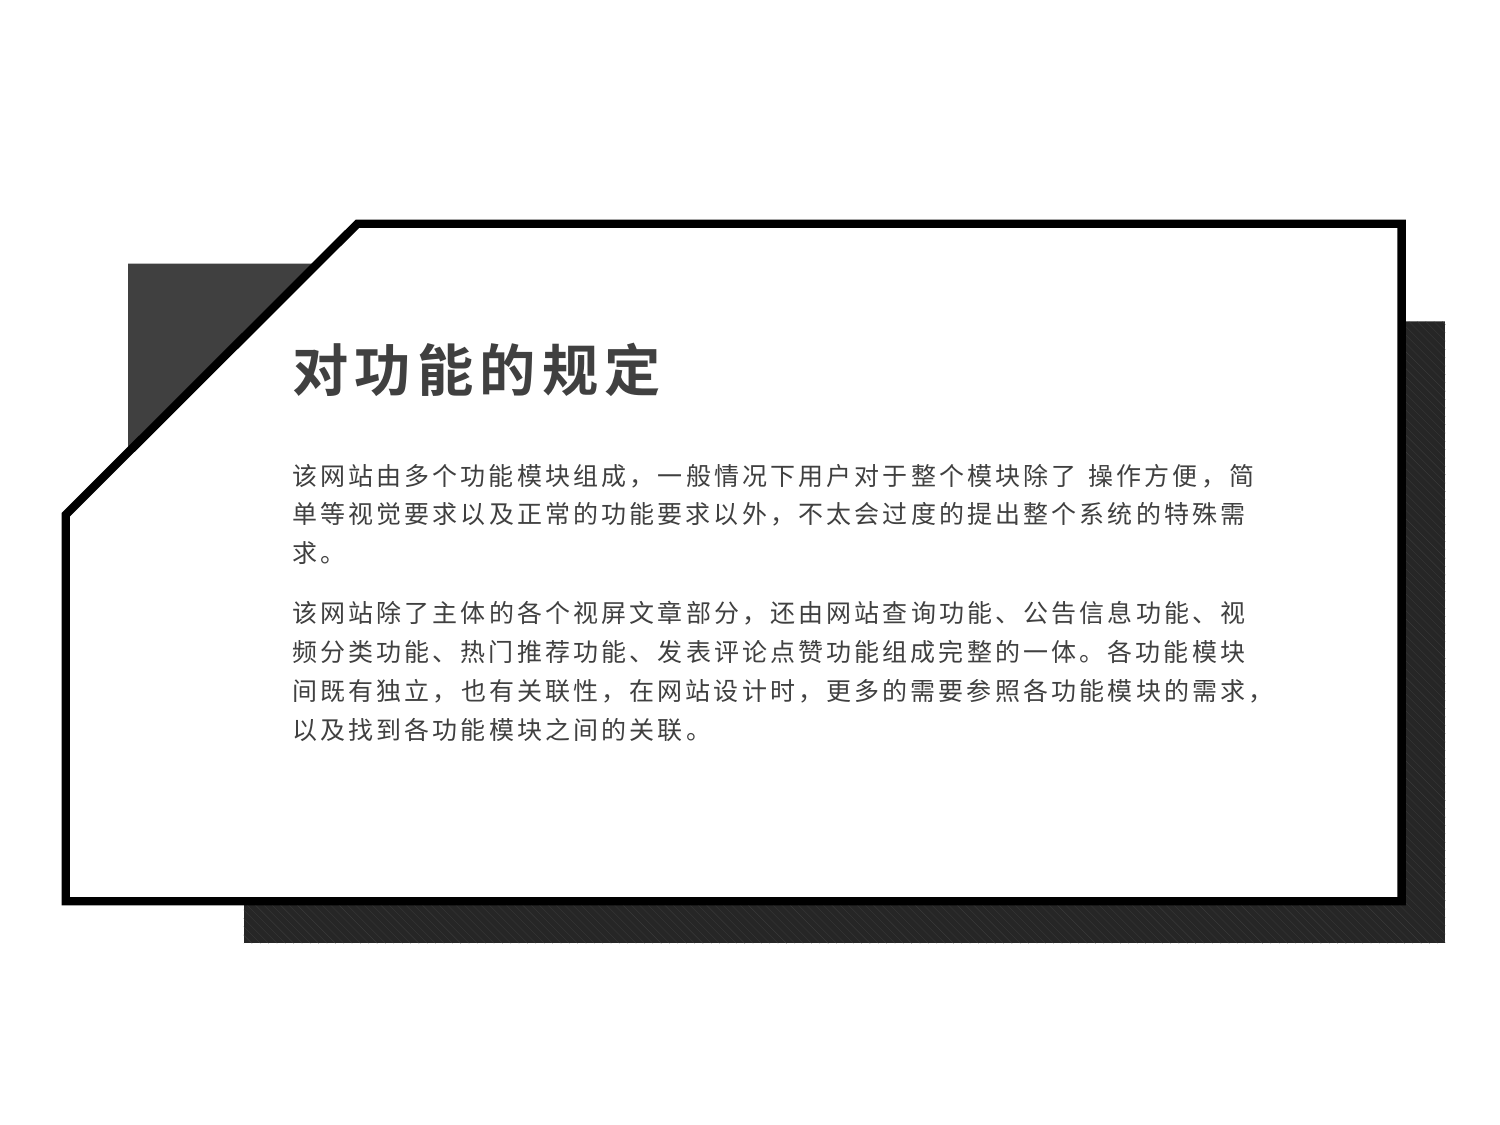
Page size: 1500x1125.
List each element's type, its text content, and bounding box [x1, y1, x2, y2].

text_box 对功能的规定 [279, 330, 727, 408]
text_box [64, 222, 1403, 903]
text_box [127, 263, 315, 451]
text_box 该网站由多个功能模块组成，一般情况下用户对于整个模块除了 操作方便，简单等视觉要求以及正常的功能要求以外，不太会过度的提出整个系统的特殊需求。 该网站除了主体的各个视屏文章部分，还由网站查询功能、公告信息功能、视频分类功能、热门推荐功能、发表评论点赞功能组成完整的一体。各功能模块间既有独立，也有关联性，在网站设计时，更多的需要参照各功能模块的需求，以及找到各功能模块之间的关联。 [279, 451, 1287, 717]
text_box [243, 320, 1446, 944]
